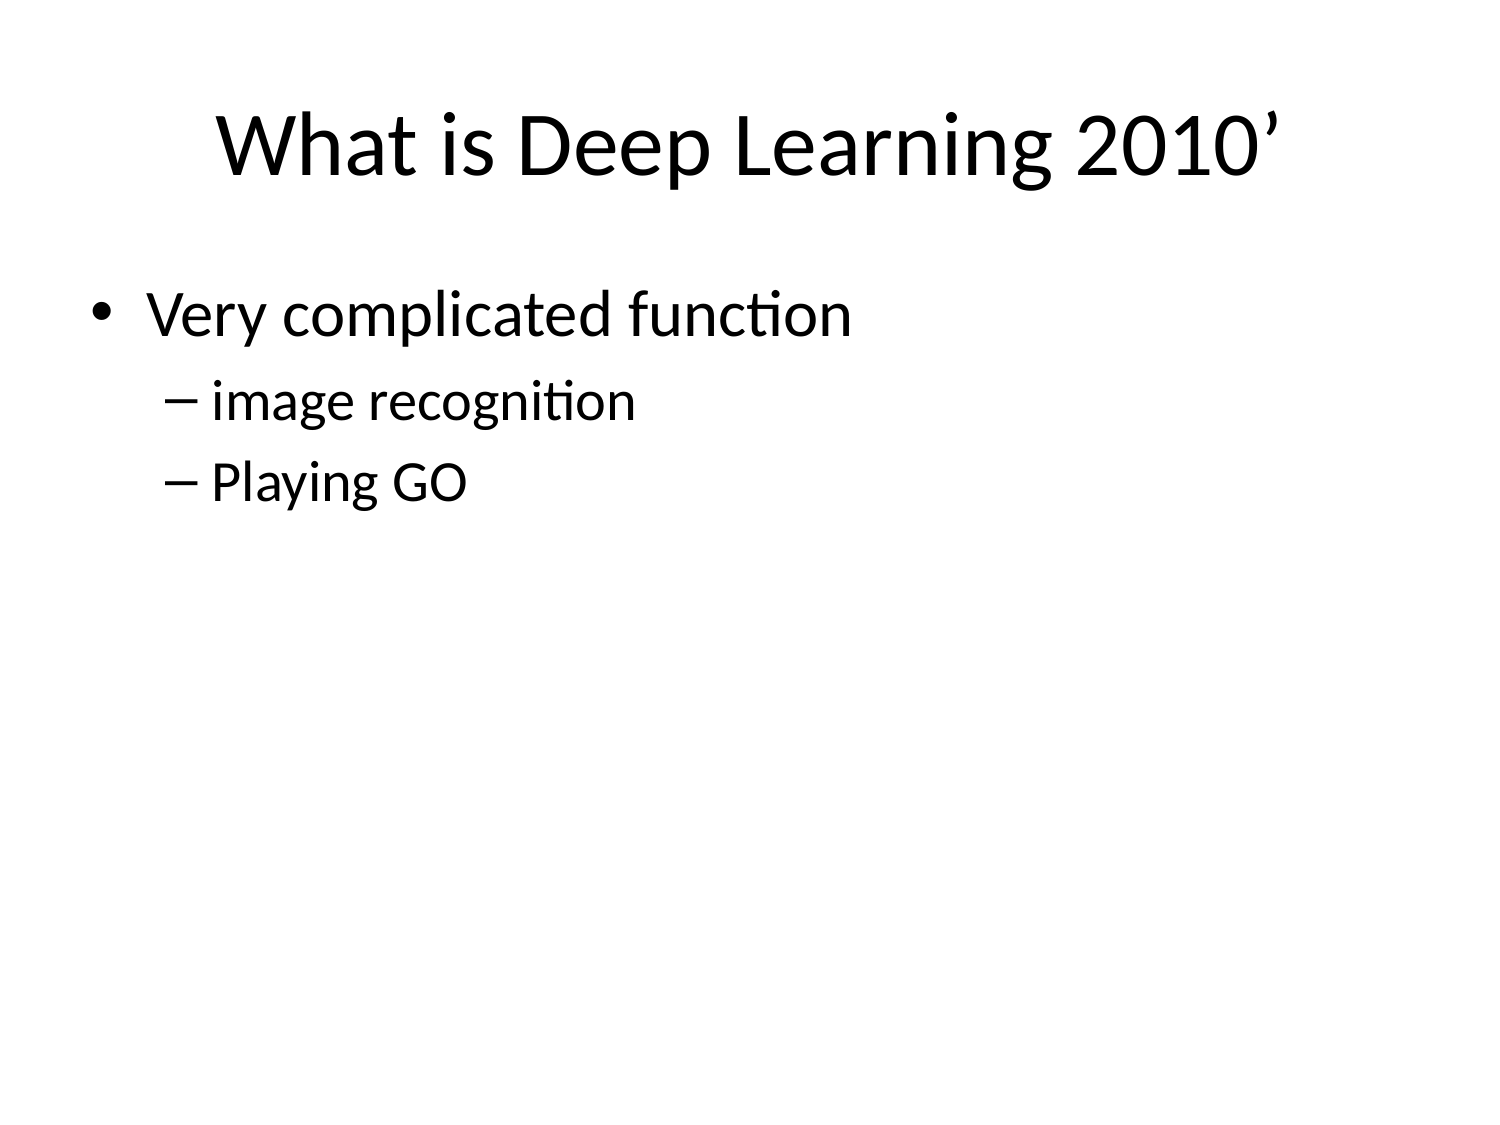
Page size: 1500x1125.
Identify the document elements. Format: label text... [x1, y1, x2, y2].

list Very complicated function image recognition Playing GO [75, 262, 1425, 1005]
title What is Deep Learning 2010’ [75, 45, 1425, 233]
